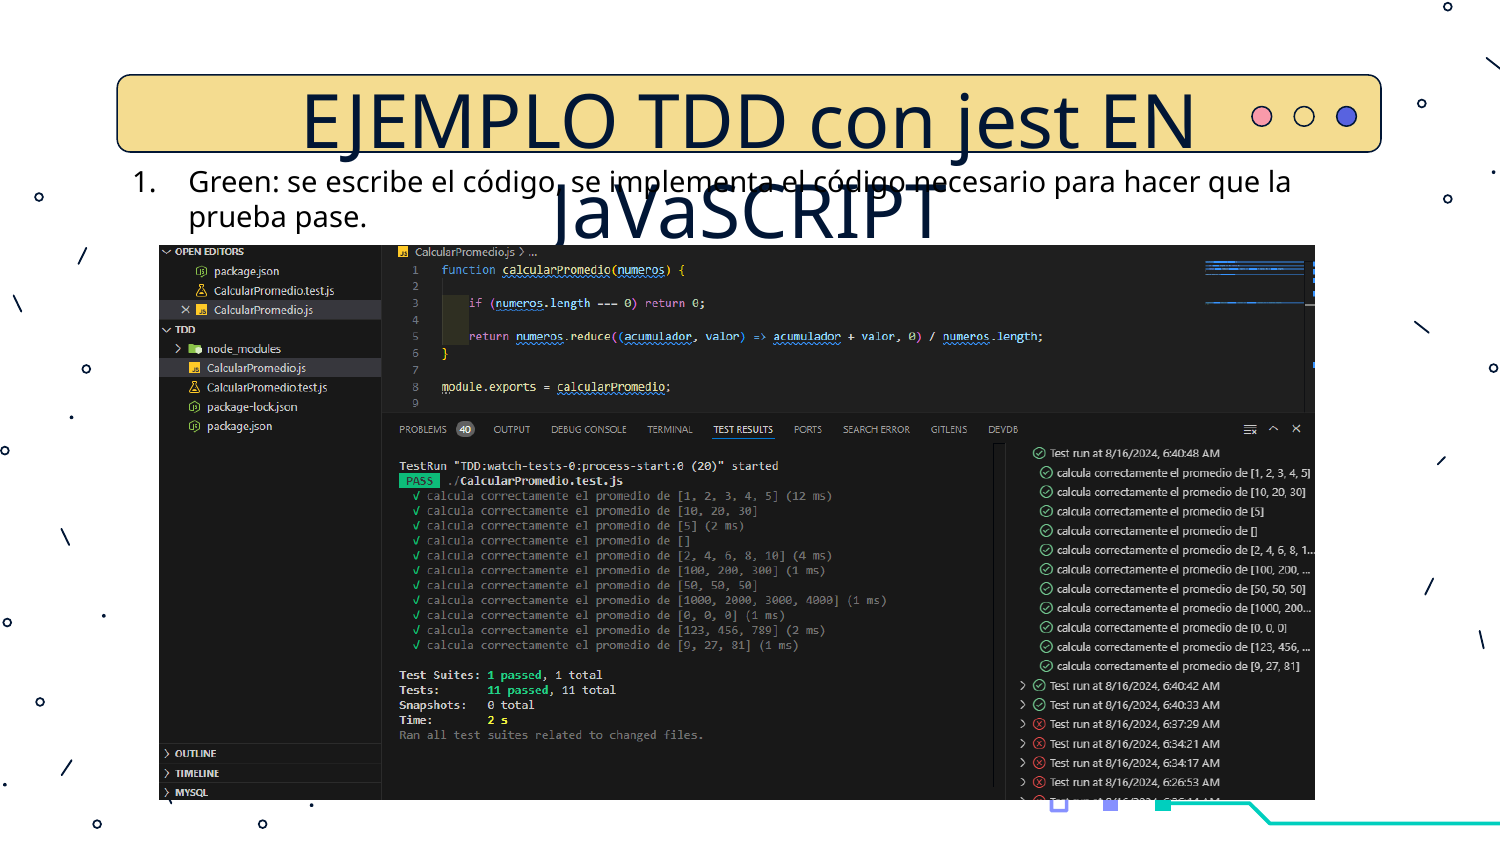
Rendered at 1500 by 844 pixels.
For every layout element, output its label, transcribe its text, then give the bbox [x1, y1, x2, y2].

picture [159, 245, 1315, 800]
text_box [1276, 74, 1382, 153]
text_box [117, 74, 224, 153]
title EJEMPLO TDD con jest EN JaVaSCRIPT [224, 73, 1276, 155]
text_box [1251, 106, 1357, 127]
text_box Green: se escribe el código, se implementa el código necesario para hacer que la prueba pase. [117, 155, 1381, 241]
